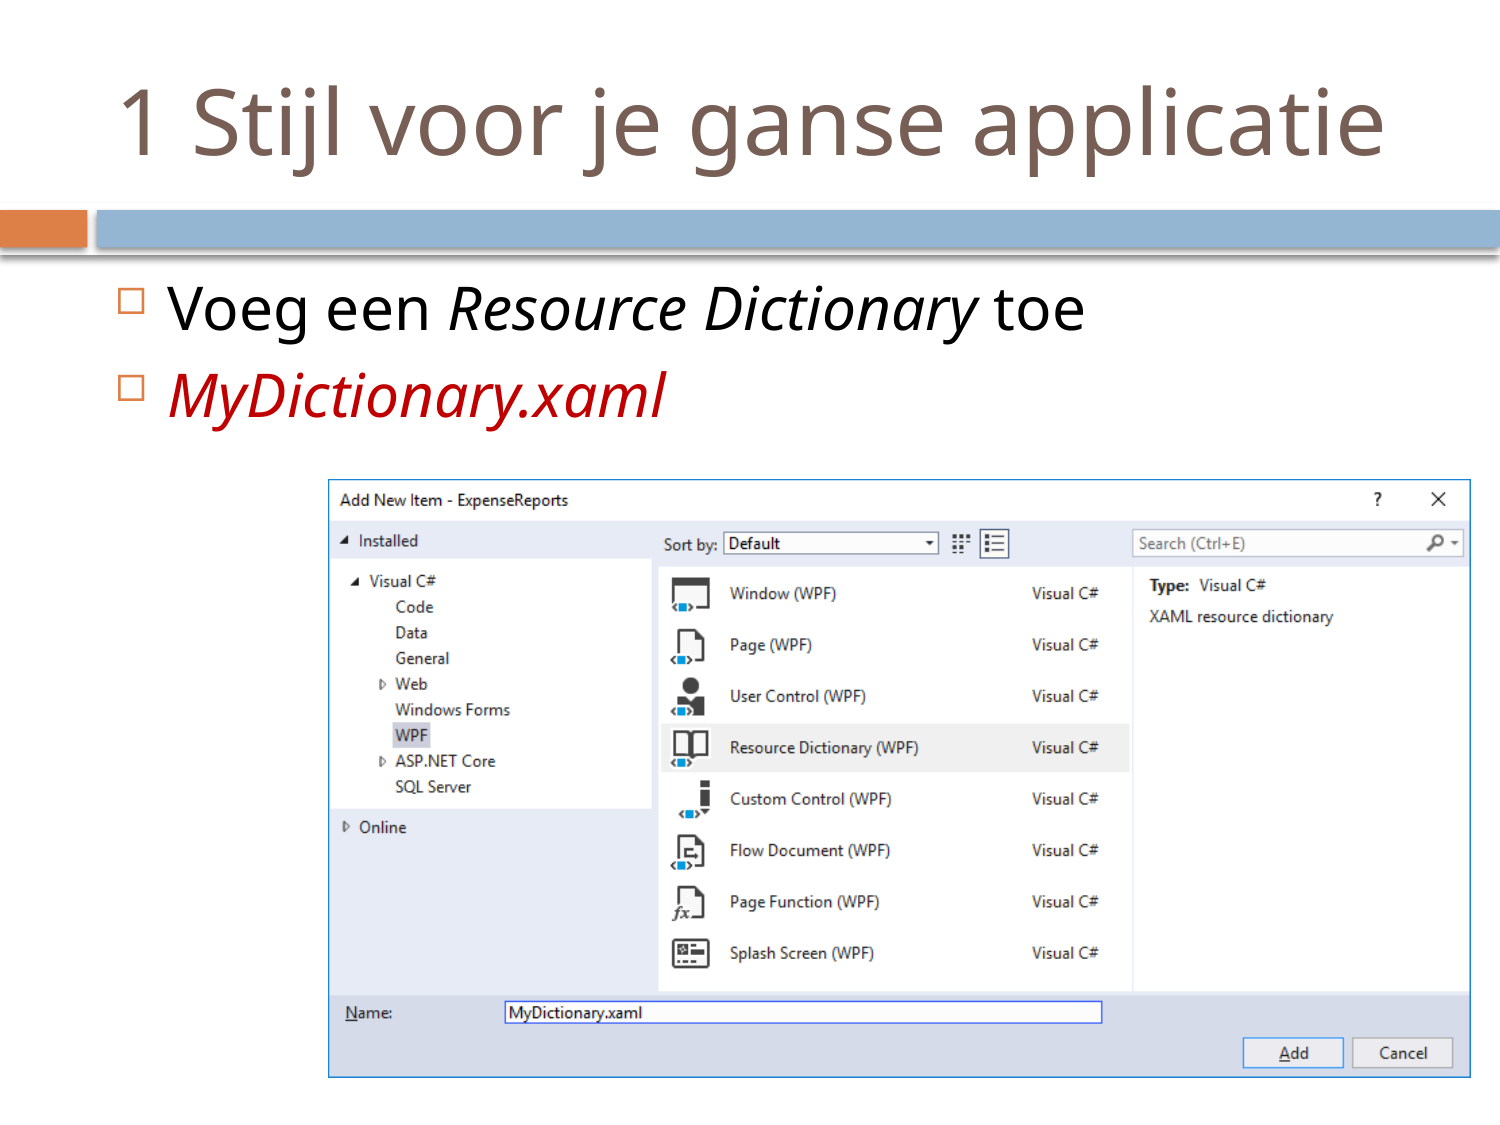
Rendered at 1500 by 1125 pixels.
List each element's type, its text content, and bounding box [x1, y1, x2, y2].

list Voeg een Resource Dictionary toe MyDictionary.xaml [100, 262, 1438, 1000]
title 1 Stijl voor je ganse applicatie [100, 37, 1438, 200]
picture [327, 479, 1472, 1078]
